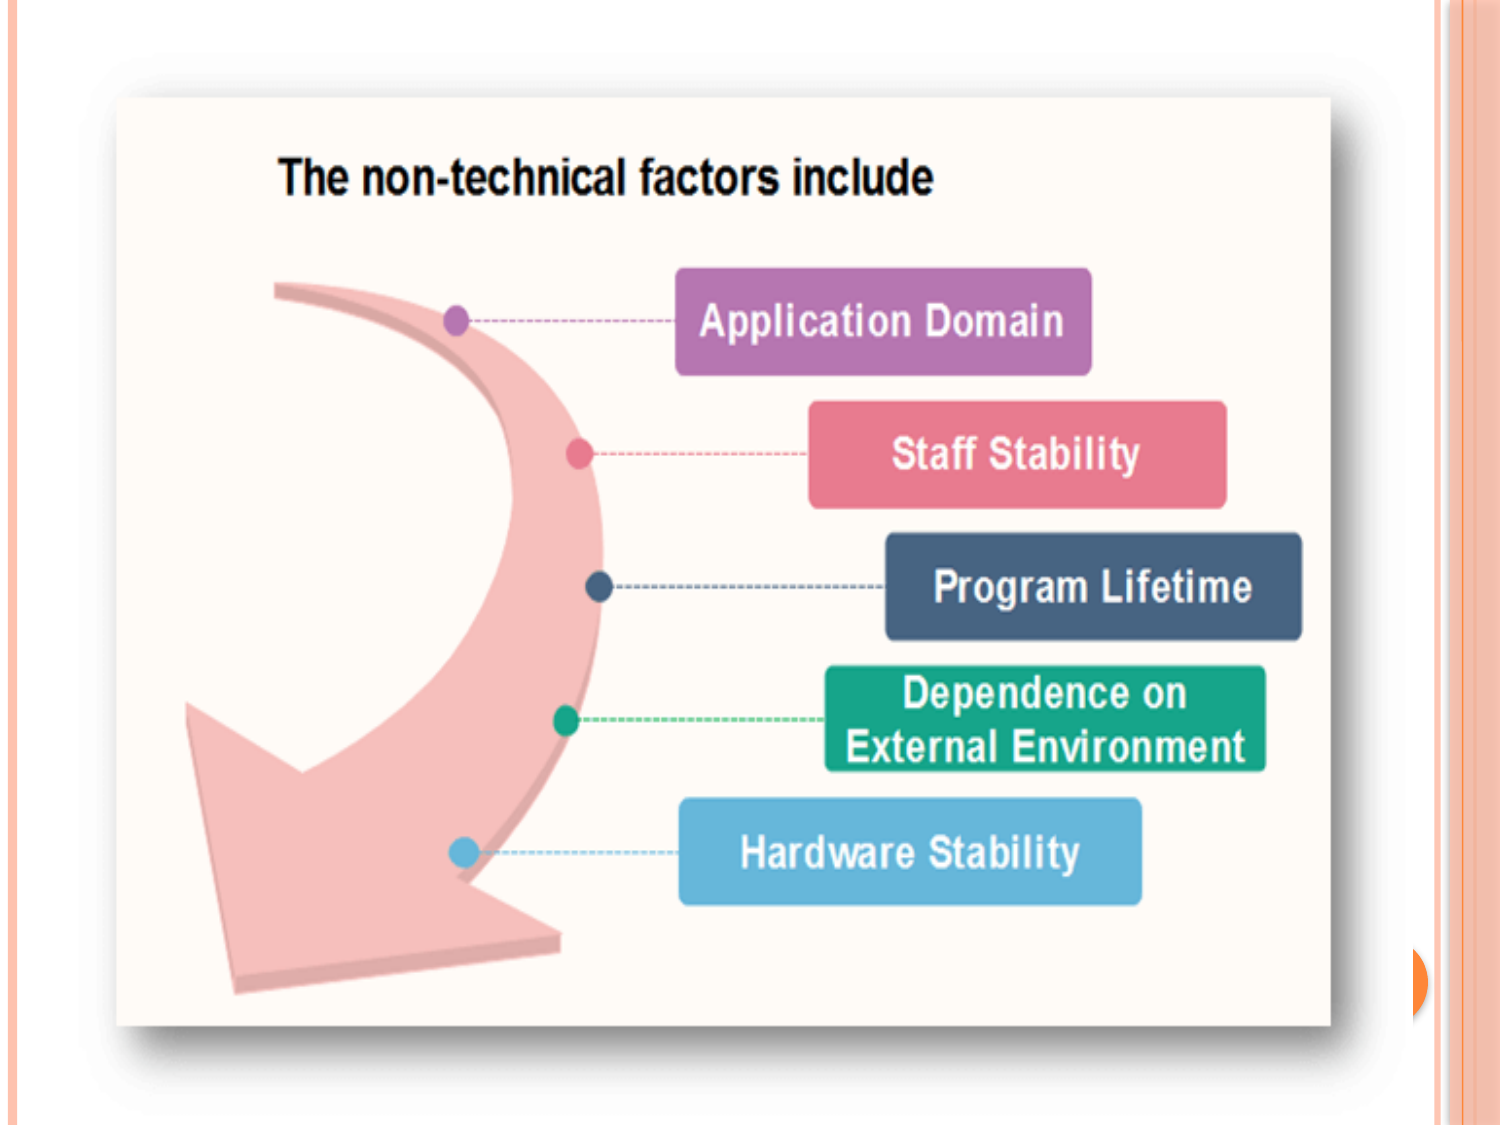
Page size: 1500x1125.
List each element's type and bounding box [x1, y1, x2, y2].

picture [76, 49, 1413, 1125]
